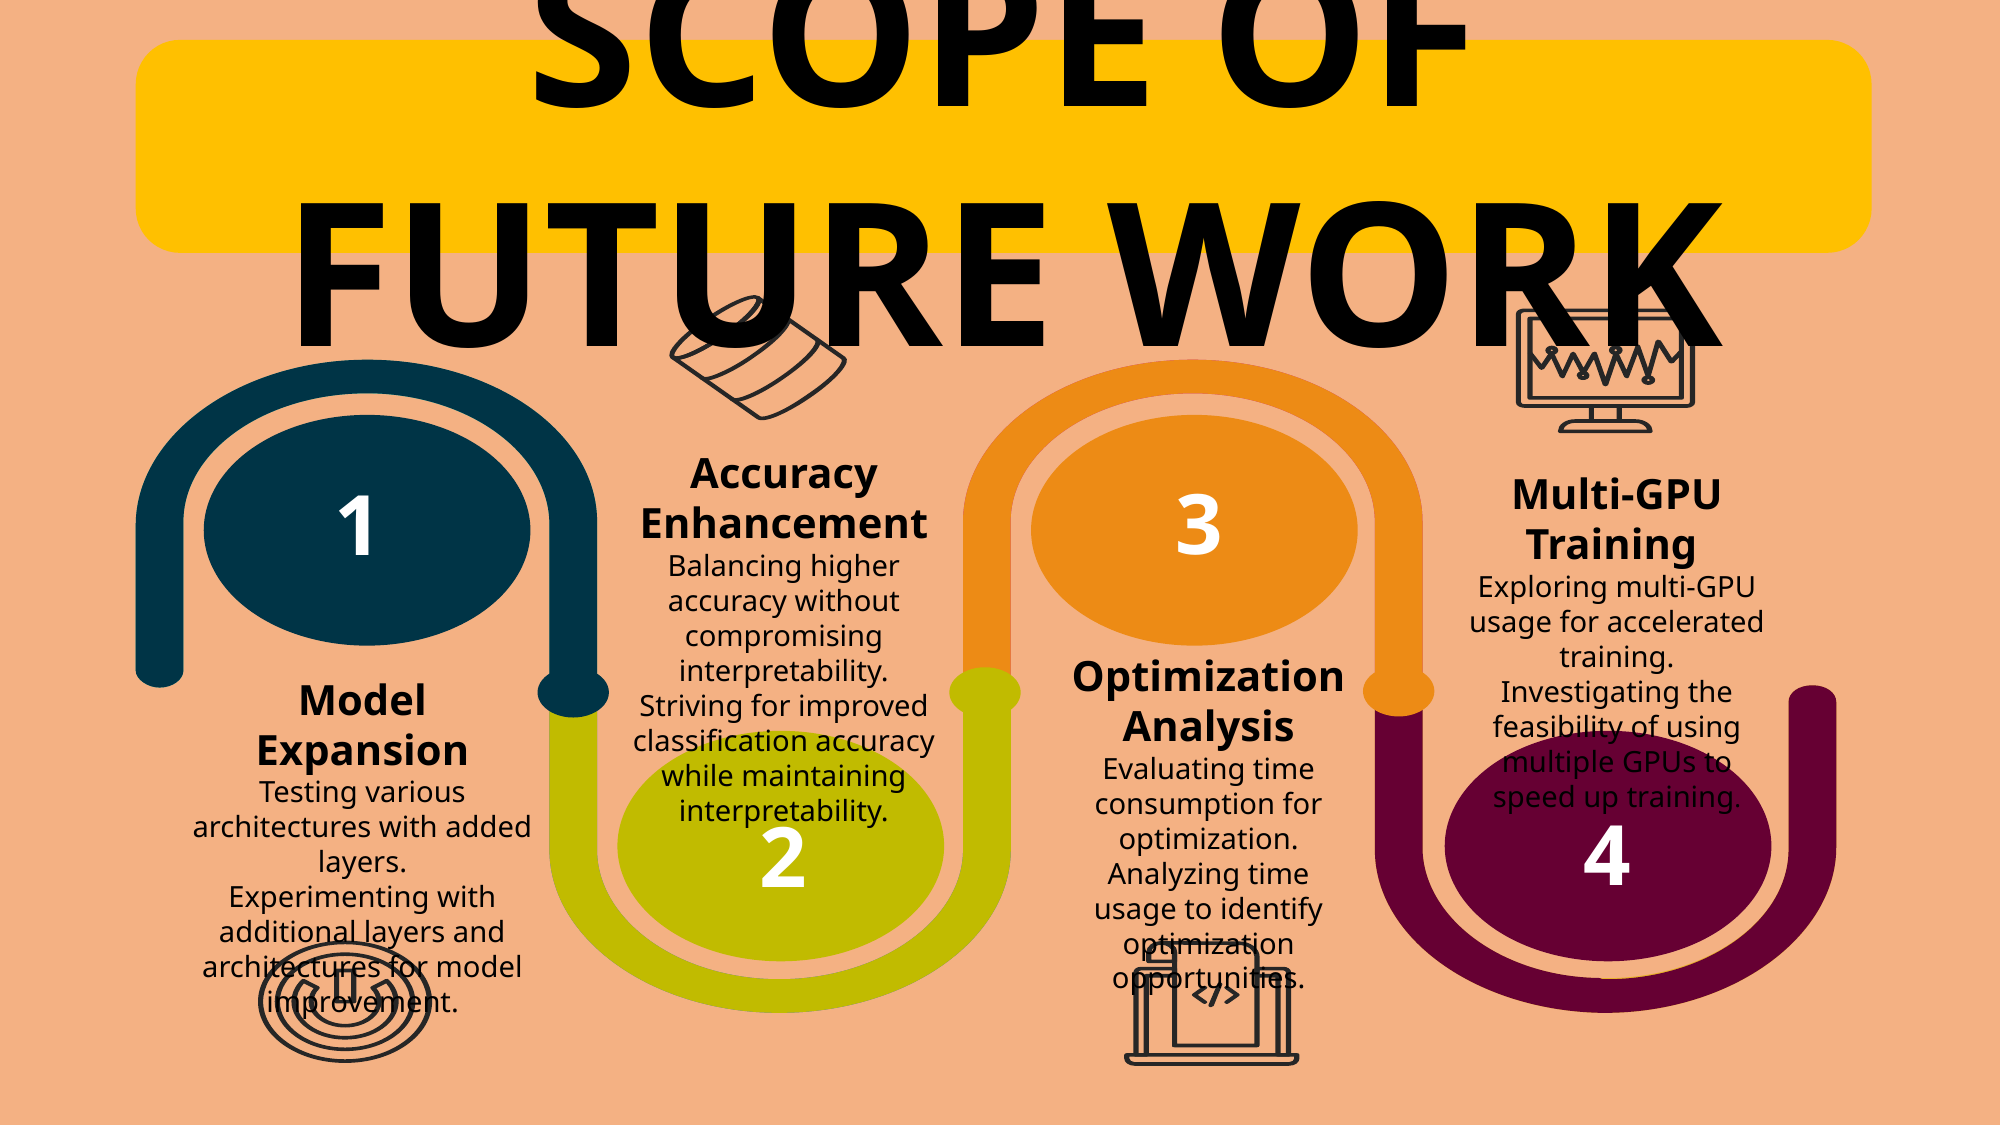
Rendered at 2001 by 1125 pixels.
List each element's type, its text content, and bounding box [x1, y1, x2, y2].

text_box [135, 291, 1837, 1066]
text_box SCOPE OF FUTURE WORK [135, 39, 1872, 253]
